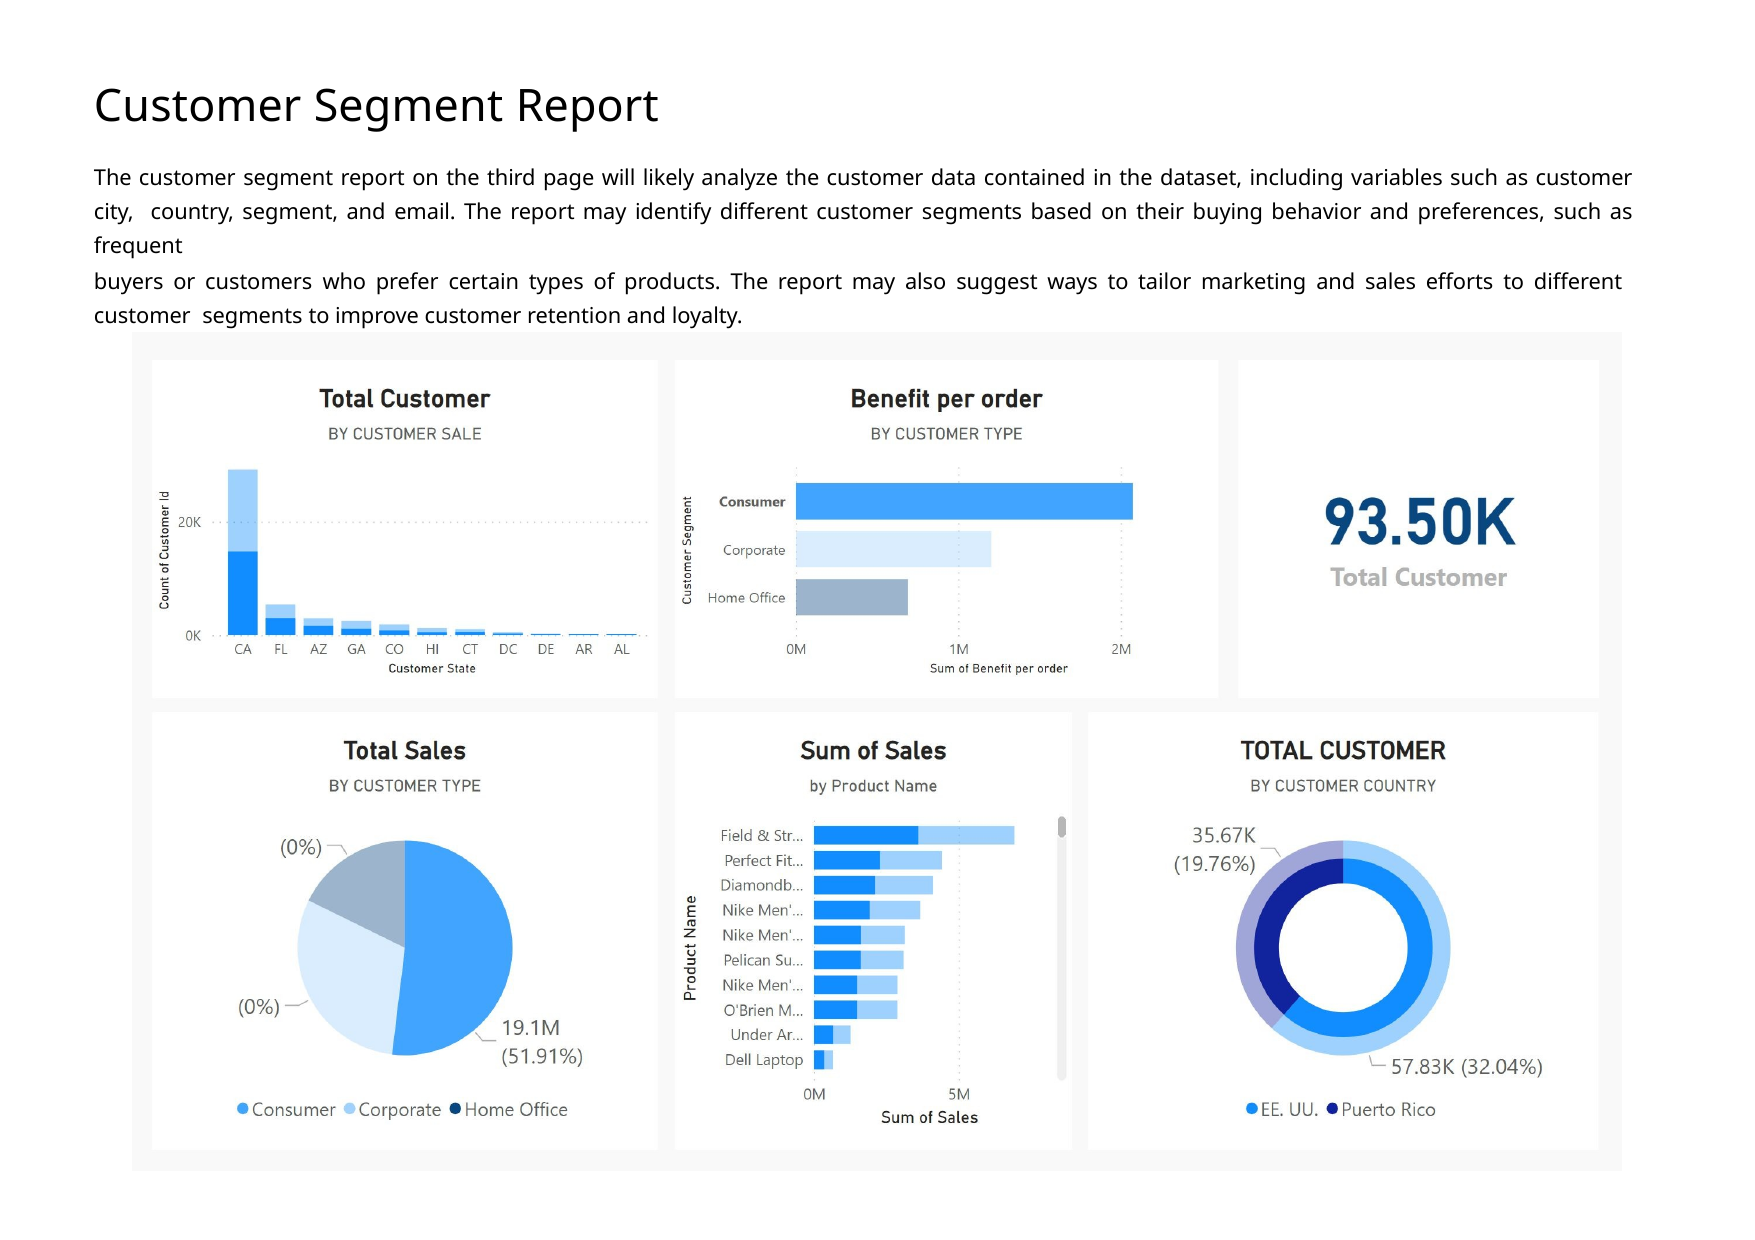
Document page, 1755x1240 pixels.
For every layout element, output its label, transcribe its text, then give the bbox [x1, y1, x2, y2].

picture [132, 331, 1622, 1171]
text_box Customer Segment Report The customer segment report on the third page will likely analyze the customer data contained in the dataset, including variables such as customer city, country, segment, and email. The report may identify different customer segments based on their buying behavior and preferences, such as frequent buyers or customers who prefer certain types of products. The report may also suggest ways to tailor marketing and sales efforts to different customer segments to improve customer retention and loyalty. [77, 68, 1677, 336]
